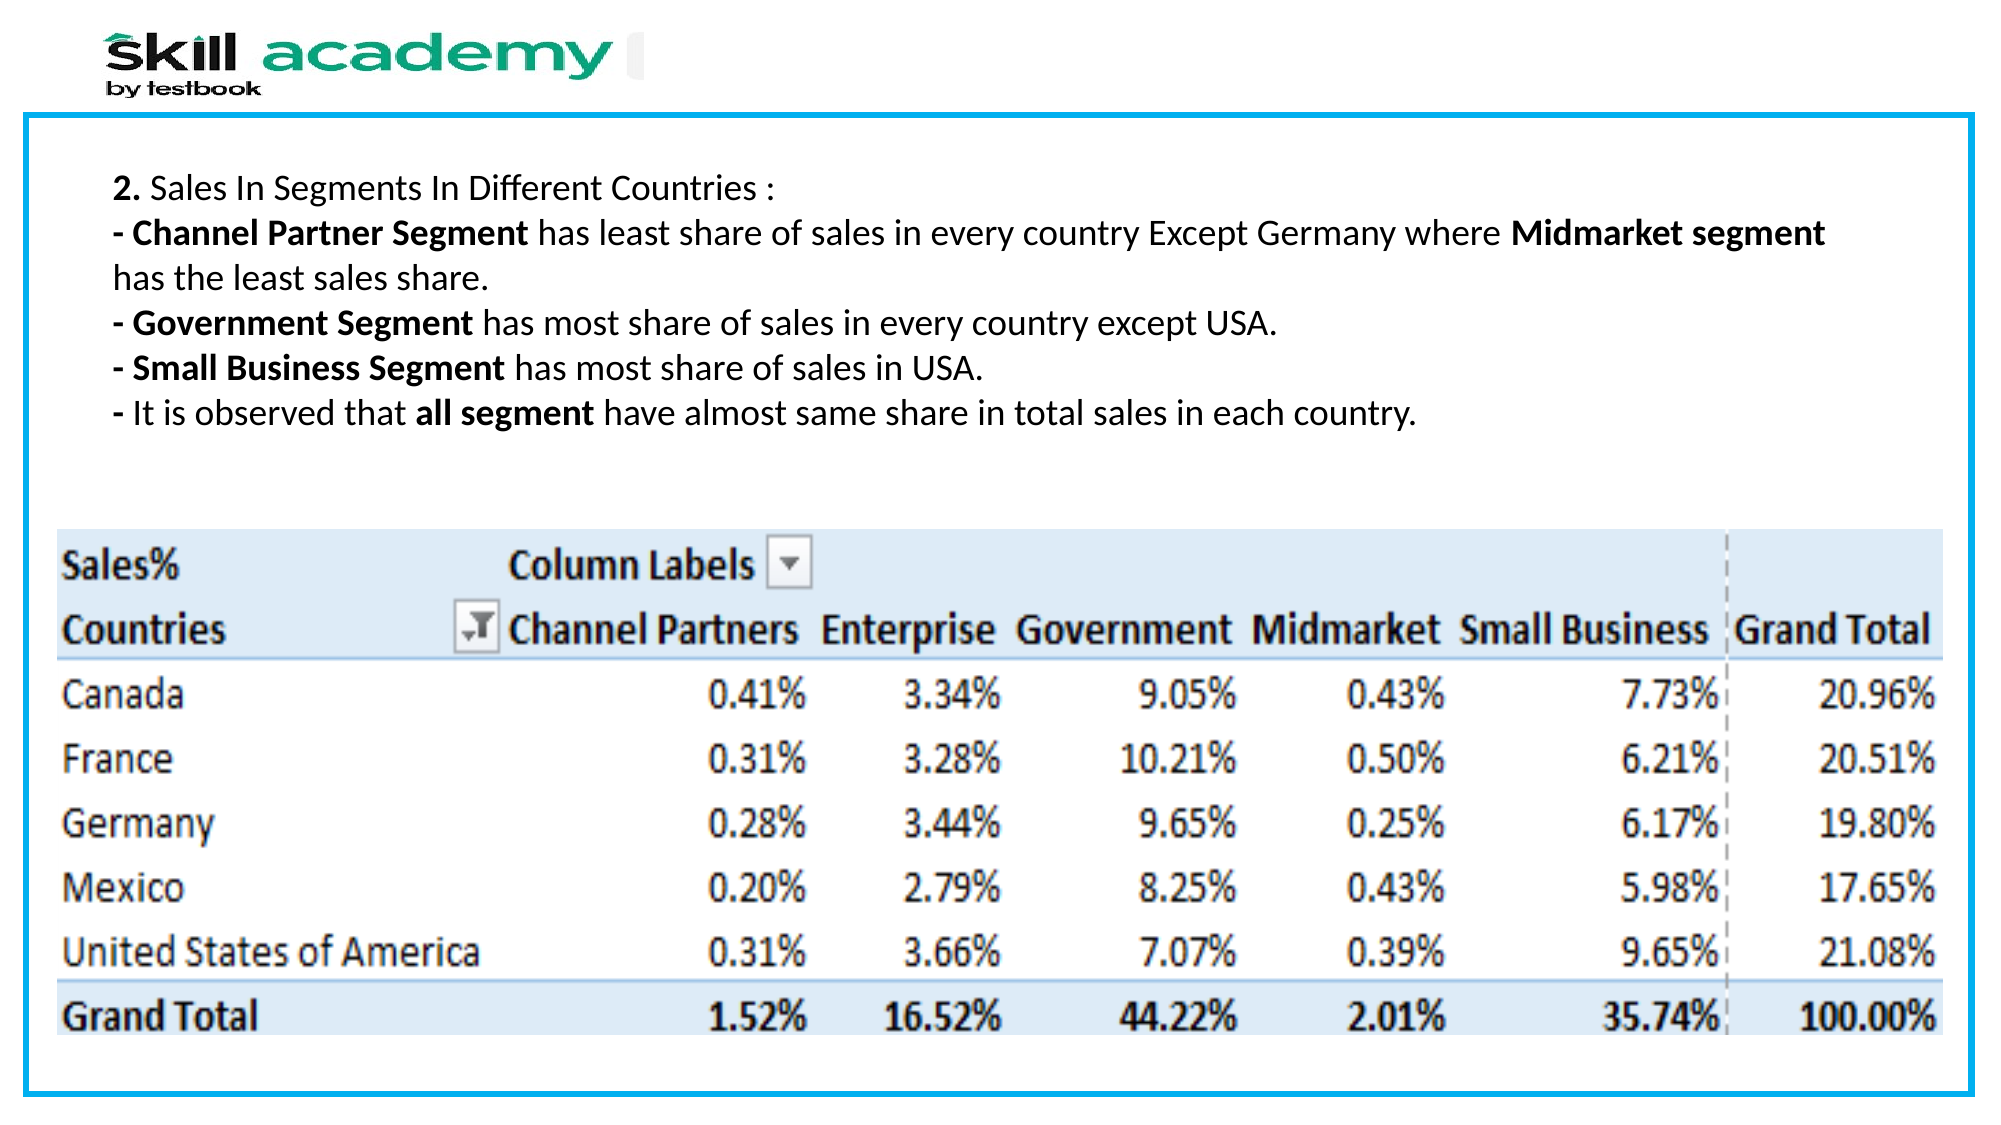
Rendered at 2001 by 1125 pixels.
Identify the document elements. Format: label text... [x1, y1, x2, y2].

text_box [25, 114, 1973, 1095]
text_box 2. Sales In Segments In Different Countries : - Channel Partner Segment has least share of sales in every country Except Germany where Midmarket segment has the least sales share. - Government Segment has most share of sales in every country except USA. - Small Business Segment has most share of sales in USA. - It is observed that all segment have almost same share in total sales in each country. [97, 155, 1900, 486]
picture [57, 529, 1943, 1035]
picture [101, 30, 644, 98]
